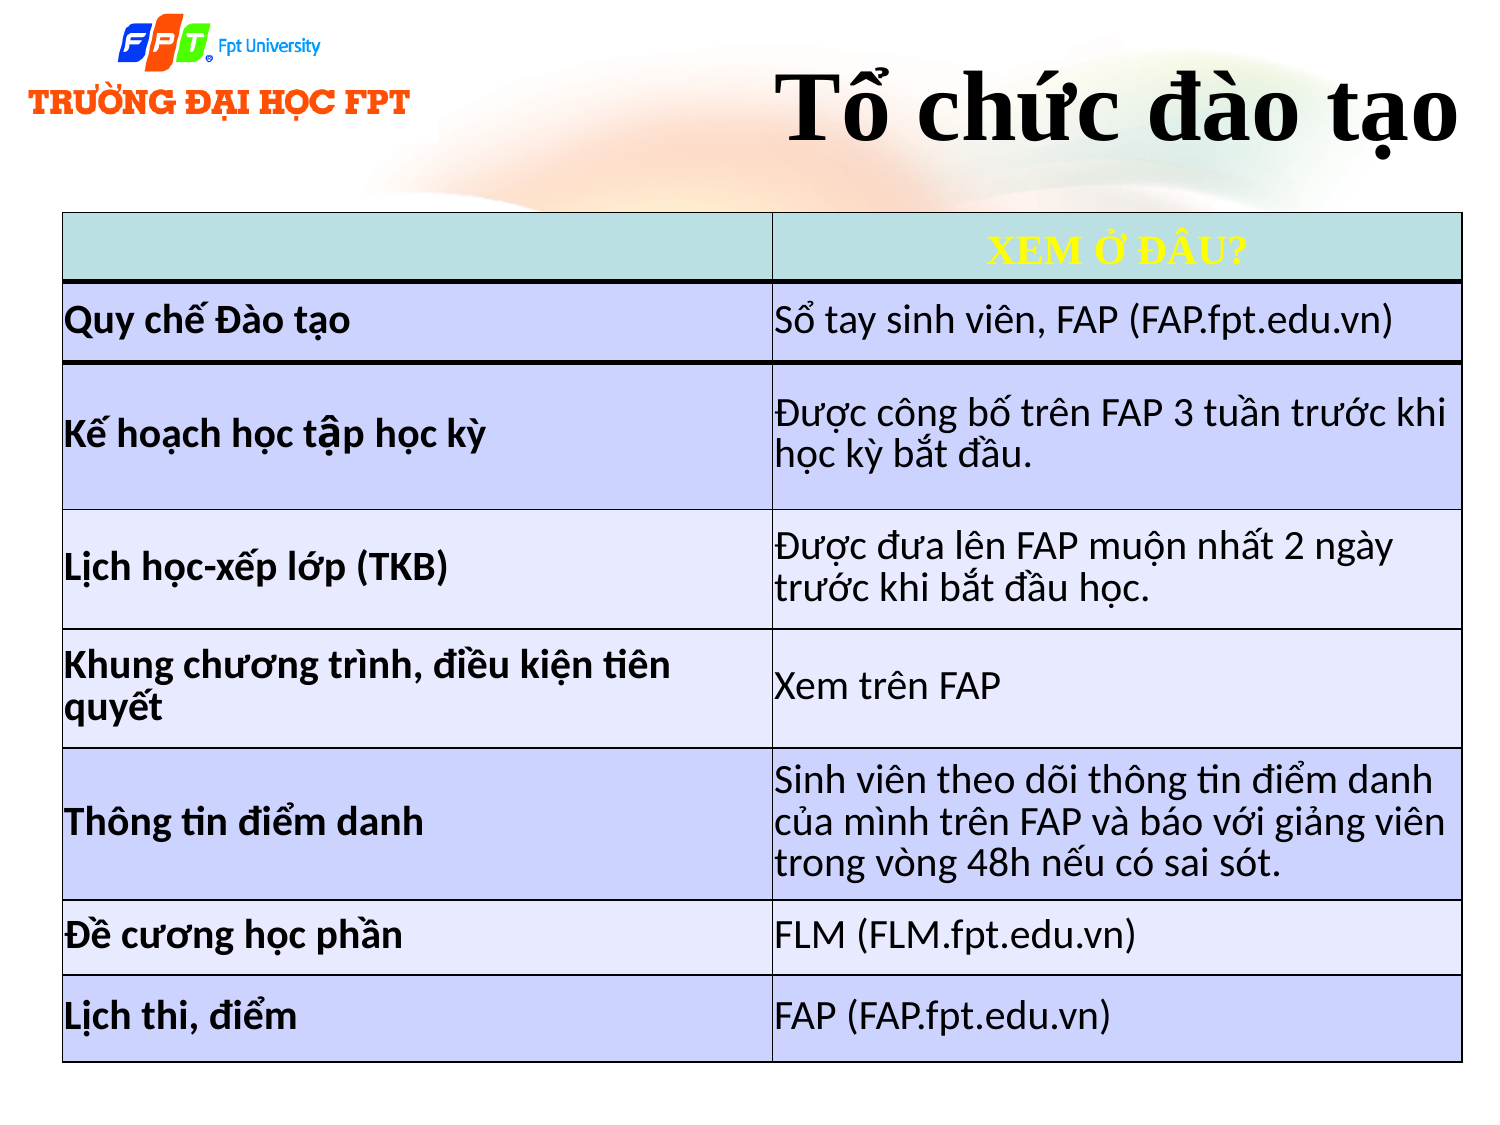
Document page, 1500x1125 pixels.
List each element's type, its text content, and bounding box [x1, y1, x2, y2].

table_cell Lịch thi, điểm [63, 976, 772, 1061]
title Tổ chức đào tạo [437, 24, 1476, 176]
table_cell Kế hoạch học tập học kỳ [63, 365, 772, 509]
table_cell Thông tin điểm danh [63, 749, 772, 899]
table_cell Sinh viên theo dõi thông tin điểm danh của mình trên FAP và báo với giảng viên trong vòng 48h nếu có sai sót. [773, 749, 1461, 899]
table_cell Được công bố trên FAP 3 tuần trước khi học kỳ bắt đầu. [773, 365, 1461, 509]
table_cell Lịch học-xếp lớp (TKB) [63, 510, 772, 628]
table_cell Quy chế Đào tạo [63, 284, 772, 360]
table_header [63, 213, 772, 279]
table_cell Xem trên FAP [773, 630, 1461, 747]
table_cell Được đưa lên FAP muộn nhất 2 ngày trước khi bắt đầu học. [773, 510, 1461, 628]
table_cell Sổ tay sinh viên, FAP (FAP.fpt.edu.vn) [773, 284, 1461, 360]
picture [0, 0, 1397, 212]
table_header XEM Ở ĐÂU? [773, 213, 1461, 279]
table_cell Khung chương trình, điều kiện tiên quyết [63, 630, 772, 747]
table_cell FLM (FLM.fpt.edu.vn) [773, 901, 1461, 974]
table_cell FAP (FAP.fpt.edu.vn) [773, 976, 1461, 1061]
table_cell Đề cương học phần [63, 901, 772, 974]
